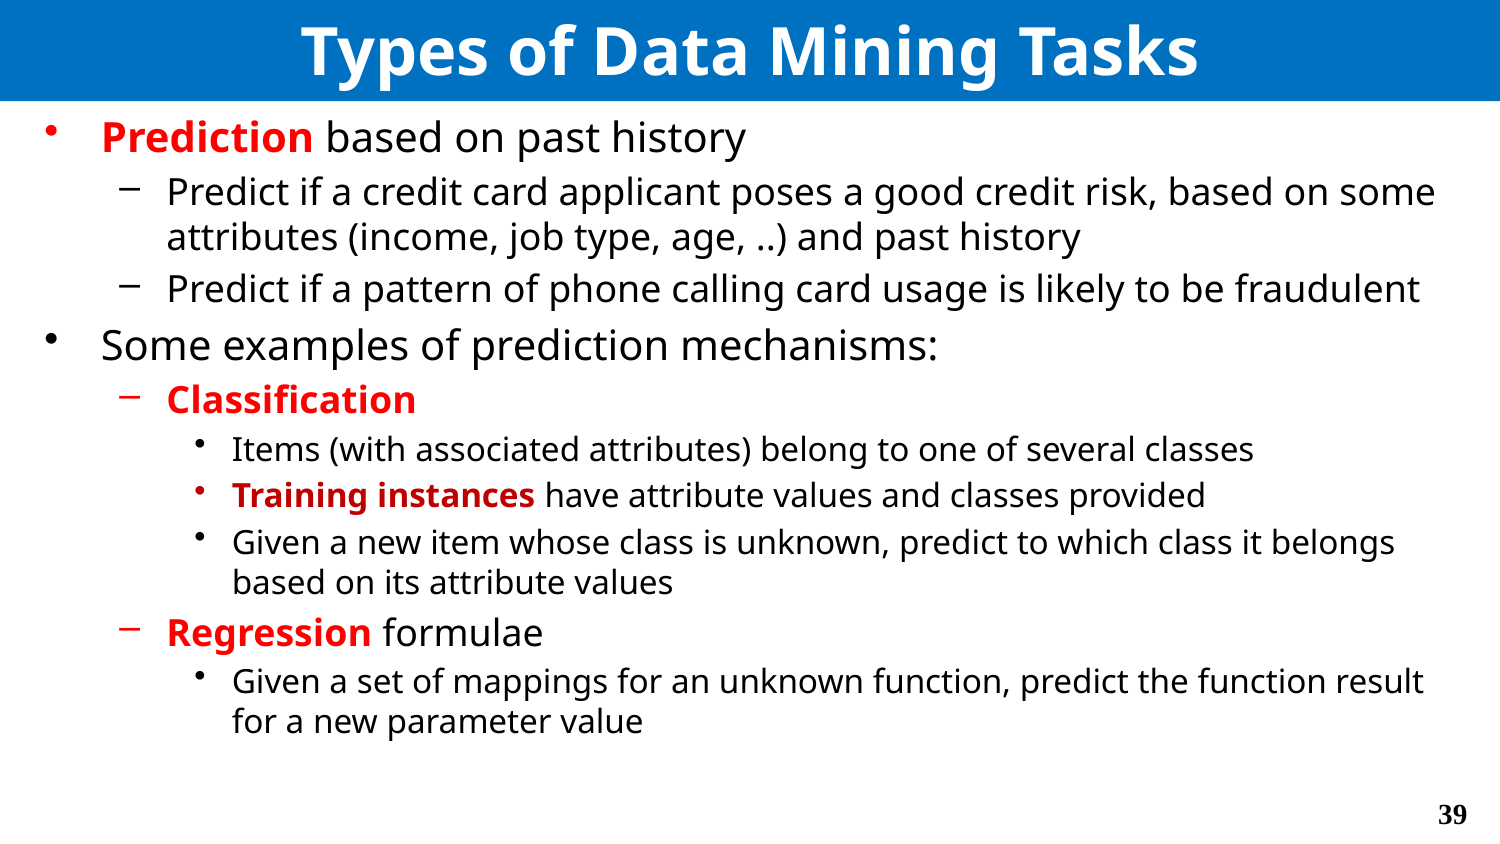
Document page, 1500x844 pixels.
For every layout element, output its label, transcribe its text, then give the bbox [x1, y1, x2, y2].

title Types of Data Mining Tasks [0, 0, 1500, 102]
list Prediction based on past history Predict if a credit card applicant poses a good credit risk, based on some attributes (income, job type, age, ..) and past history Predict if a pattern of phone calling card usage is likely to be fraudulent Some examples of prediction mechanisms: Classification Items (with associated attributes) belong to one of several classes Training instances have attribute values and classes provided Given a new item whose class is unknown, predict to which class it belongs based on its attribute values Regression formulae Given a set of mappings for an unknown function, predict the function result for a new parameter value [29, 102, 1483, 728]
